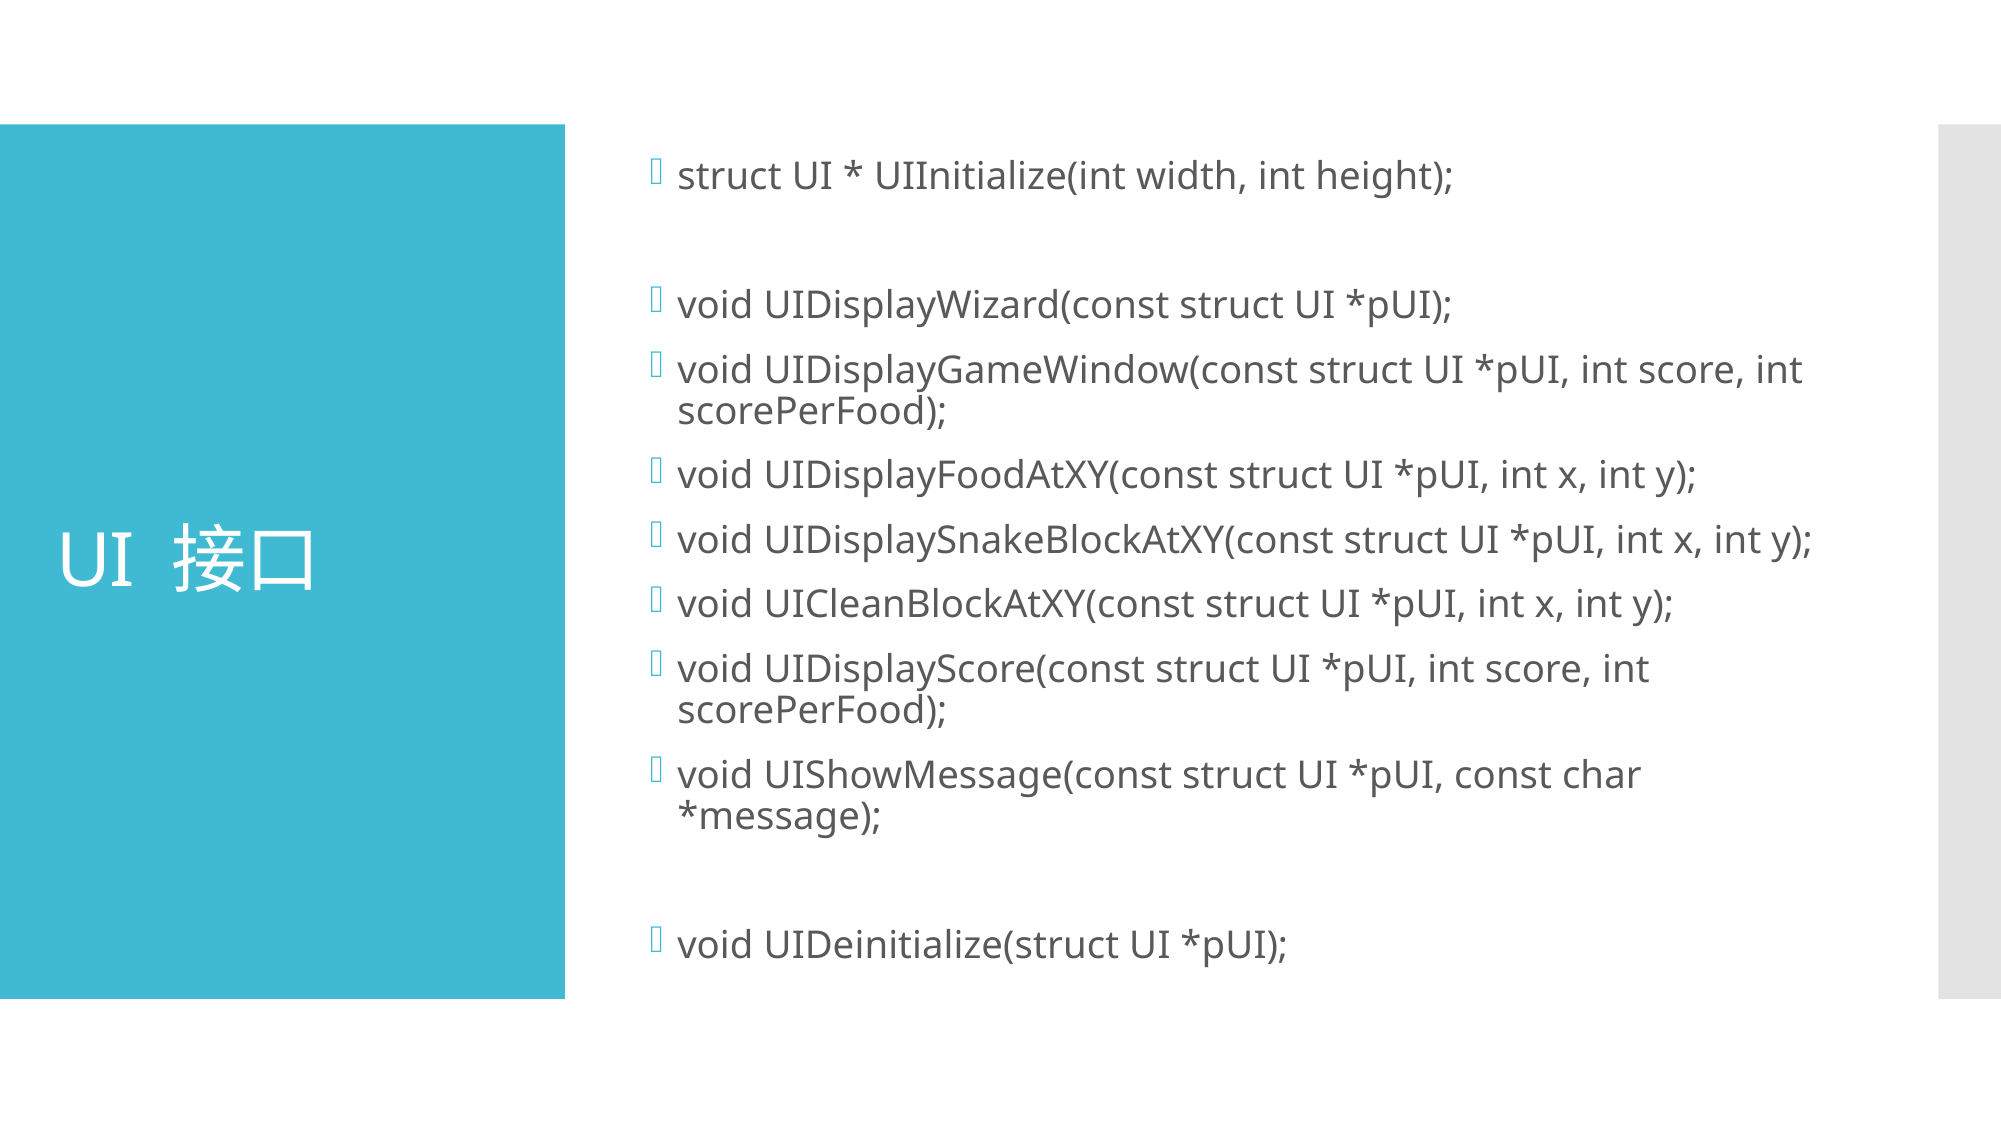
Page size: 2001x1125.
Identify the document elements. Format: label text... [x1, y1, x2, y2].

list struct UI * UIInitialize(int width, int height); void UIDisplayWizard(const struct UI *pUI); void UIDisplayGameWindow(const struct UI *pUI, int score, int scorePerFood); void UIDisplayFoodAtXY(const struct UI *pUI, int x, int y); void UIDisplaySnakeBlockAtXY(const struct UI *pUI, int x, int y); void UICleanBlockAtXY(const struct UI *pUI, int x, int y); void UIDisplayScore(const struct UI *pUI, int score, int scorePerFood); void UIShowMessage(const struct UI *pUI, const char *message); void UIDeinitialize(struct UI *pUI); [634, 141, 1835, 982]
title UI 接口 [41, 184, 525, 940]
